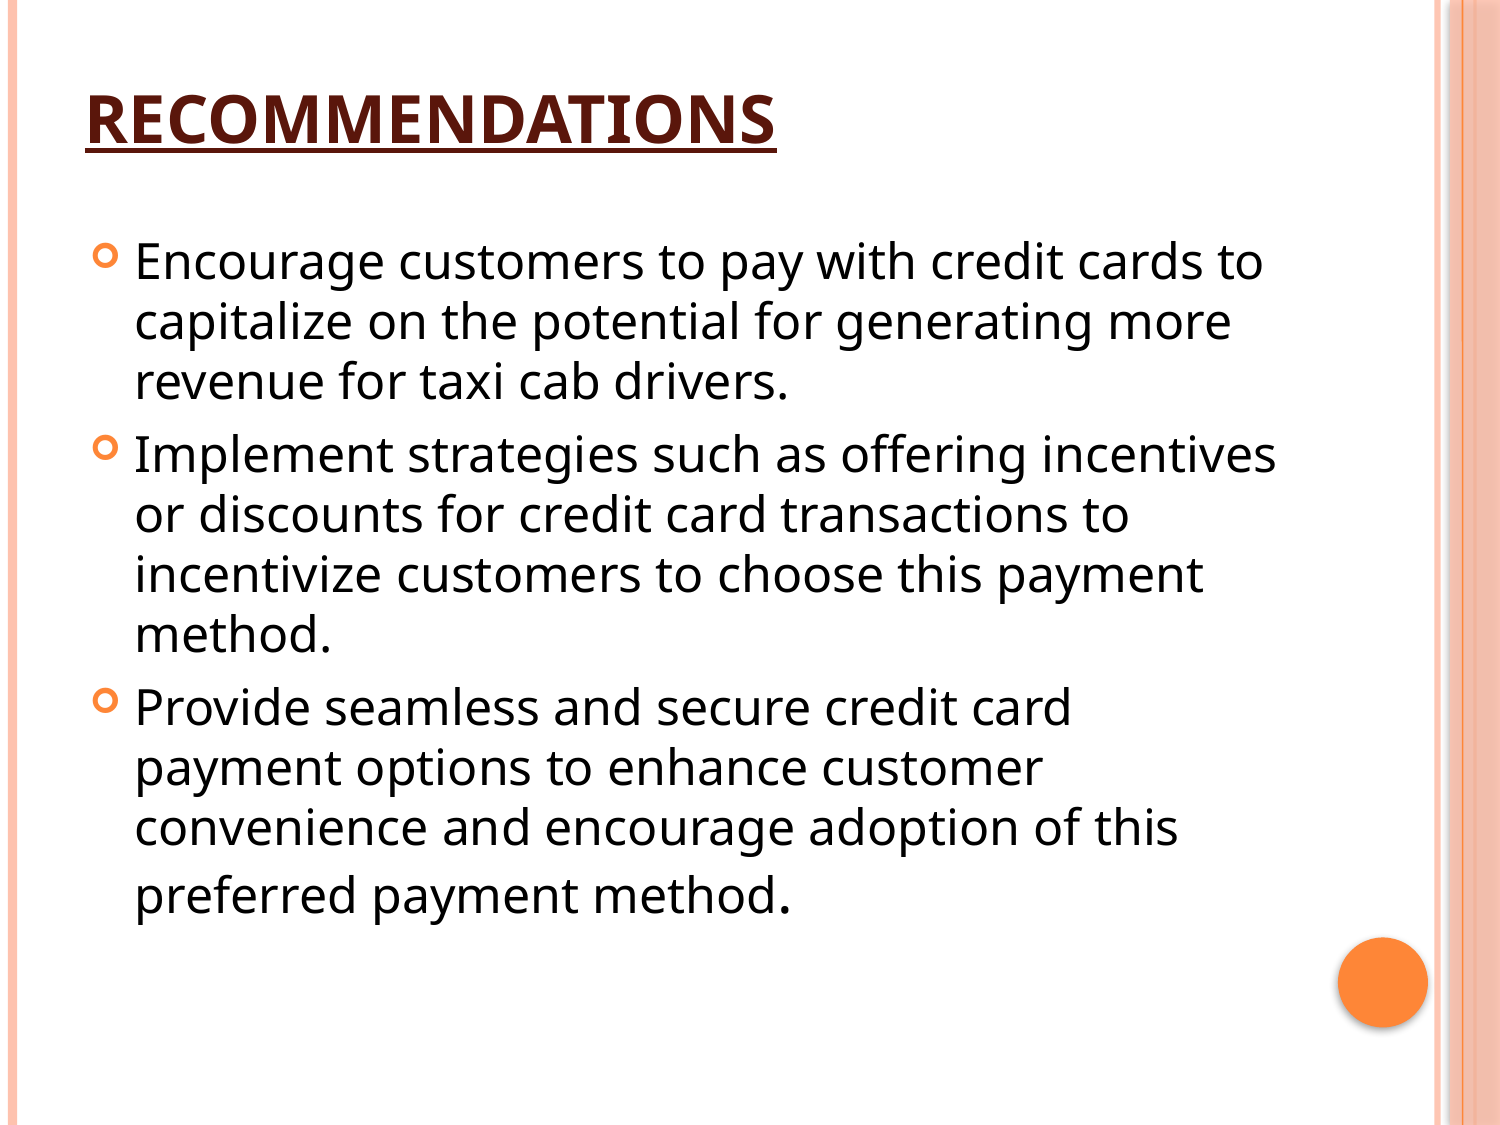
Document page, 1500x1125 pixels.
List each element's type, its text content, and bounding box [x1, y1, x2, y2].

title RECOMMENDATIONS [70, 45, 1090, 164]
list Encourage customers to pay with credit cards to capitalize on the potential for generating more revenue for taxi cab drivers. Implement strategies such as offering incentives or discounts for credit card transactions to incentivize customers to choose this payment method. Provide seamless and secure credit card payment options to enhance customer convenience and encourage adoption of this preferred payment method. [75, 222, 1300, 1062]
